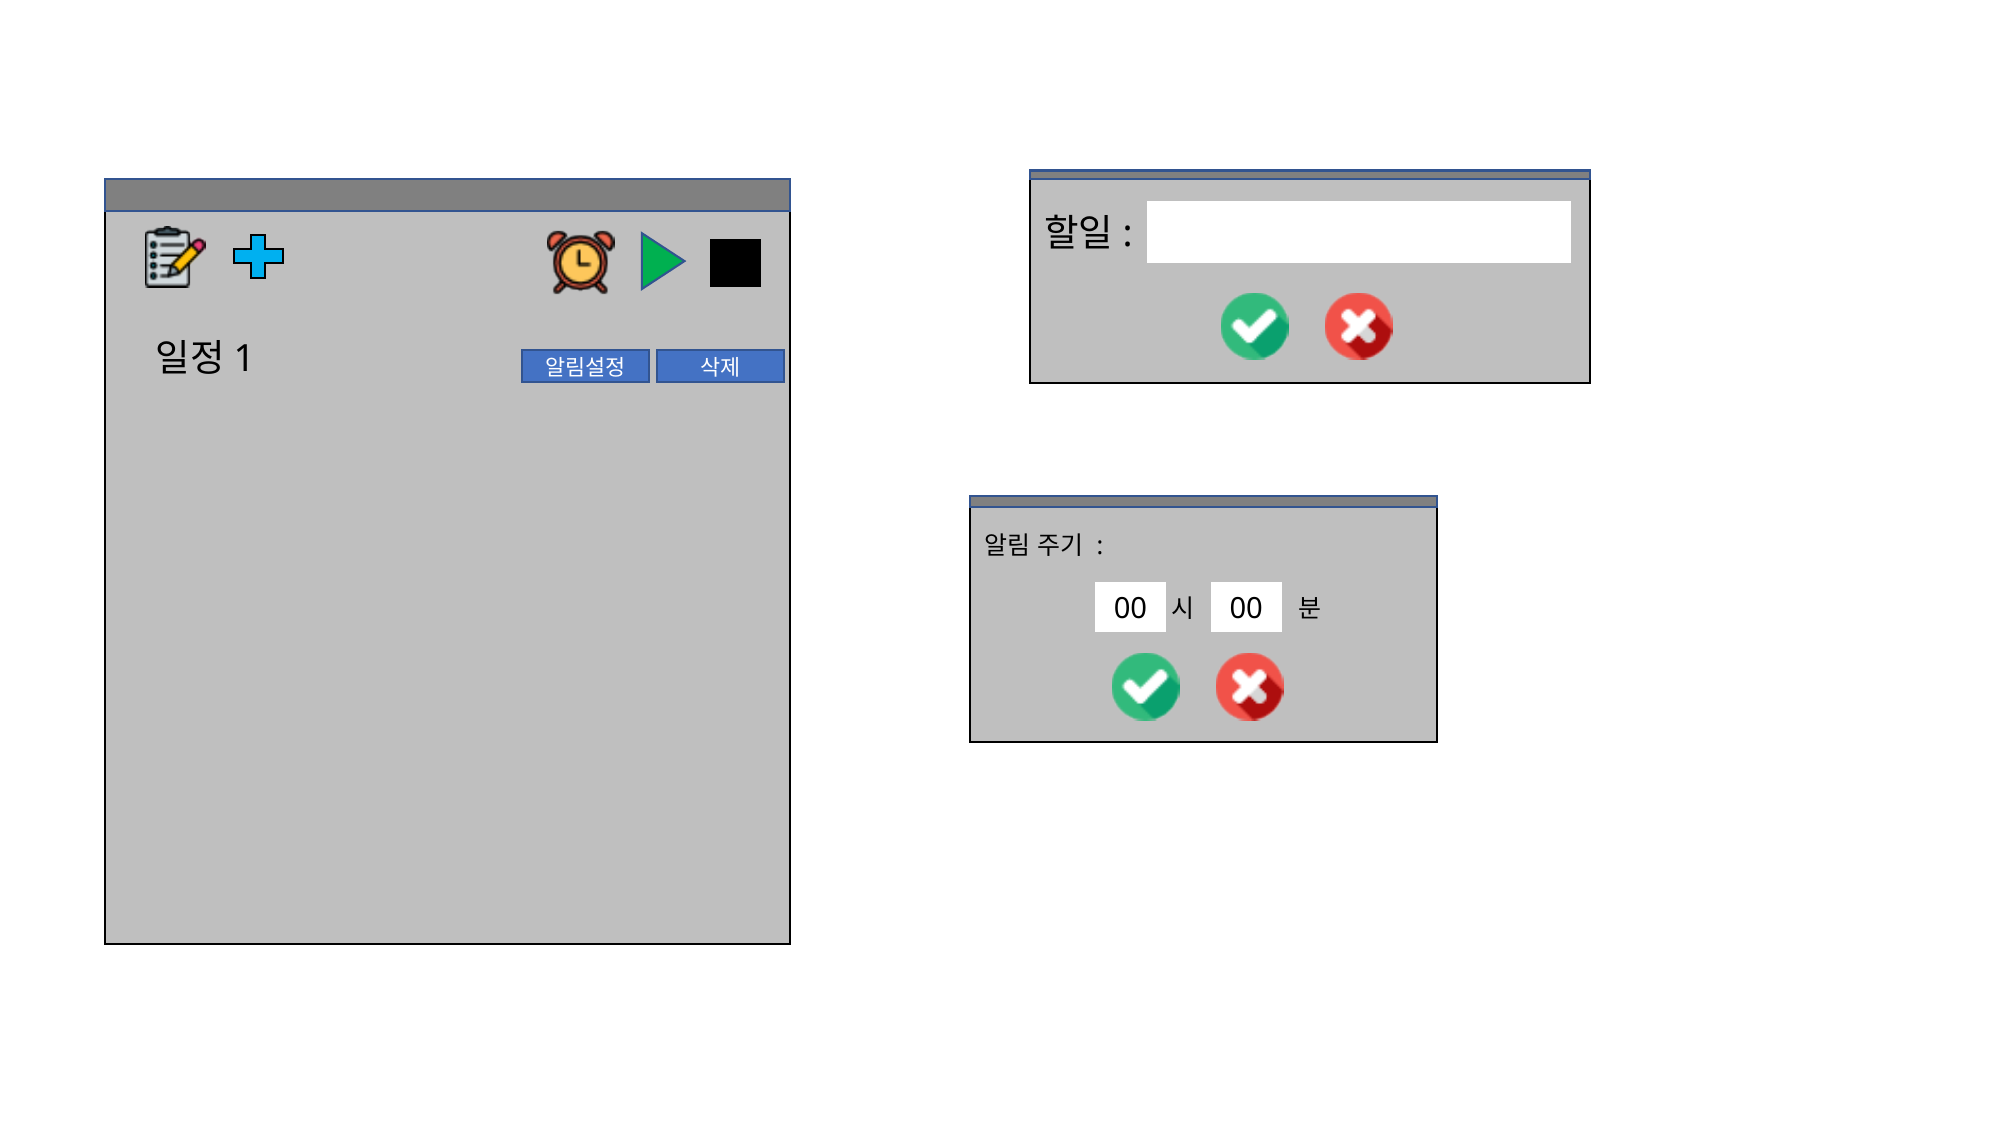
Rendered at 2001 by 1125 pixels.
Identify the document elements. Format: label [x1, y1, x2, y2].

text_box [104, 179, 790, 945]
text_box [1029, 170, 1590, 384]
text_box [969, 496, 1438, 742]
